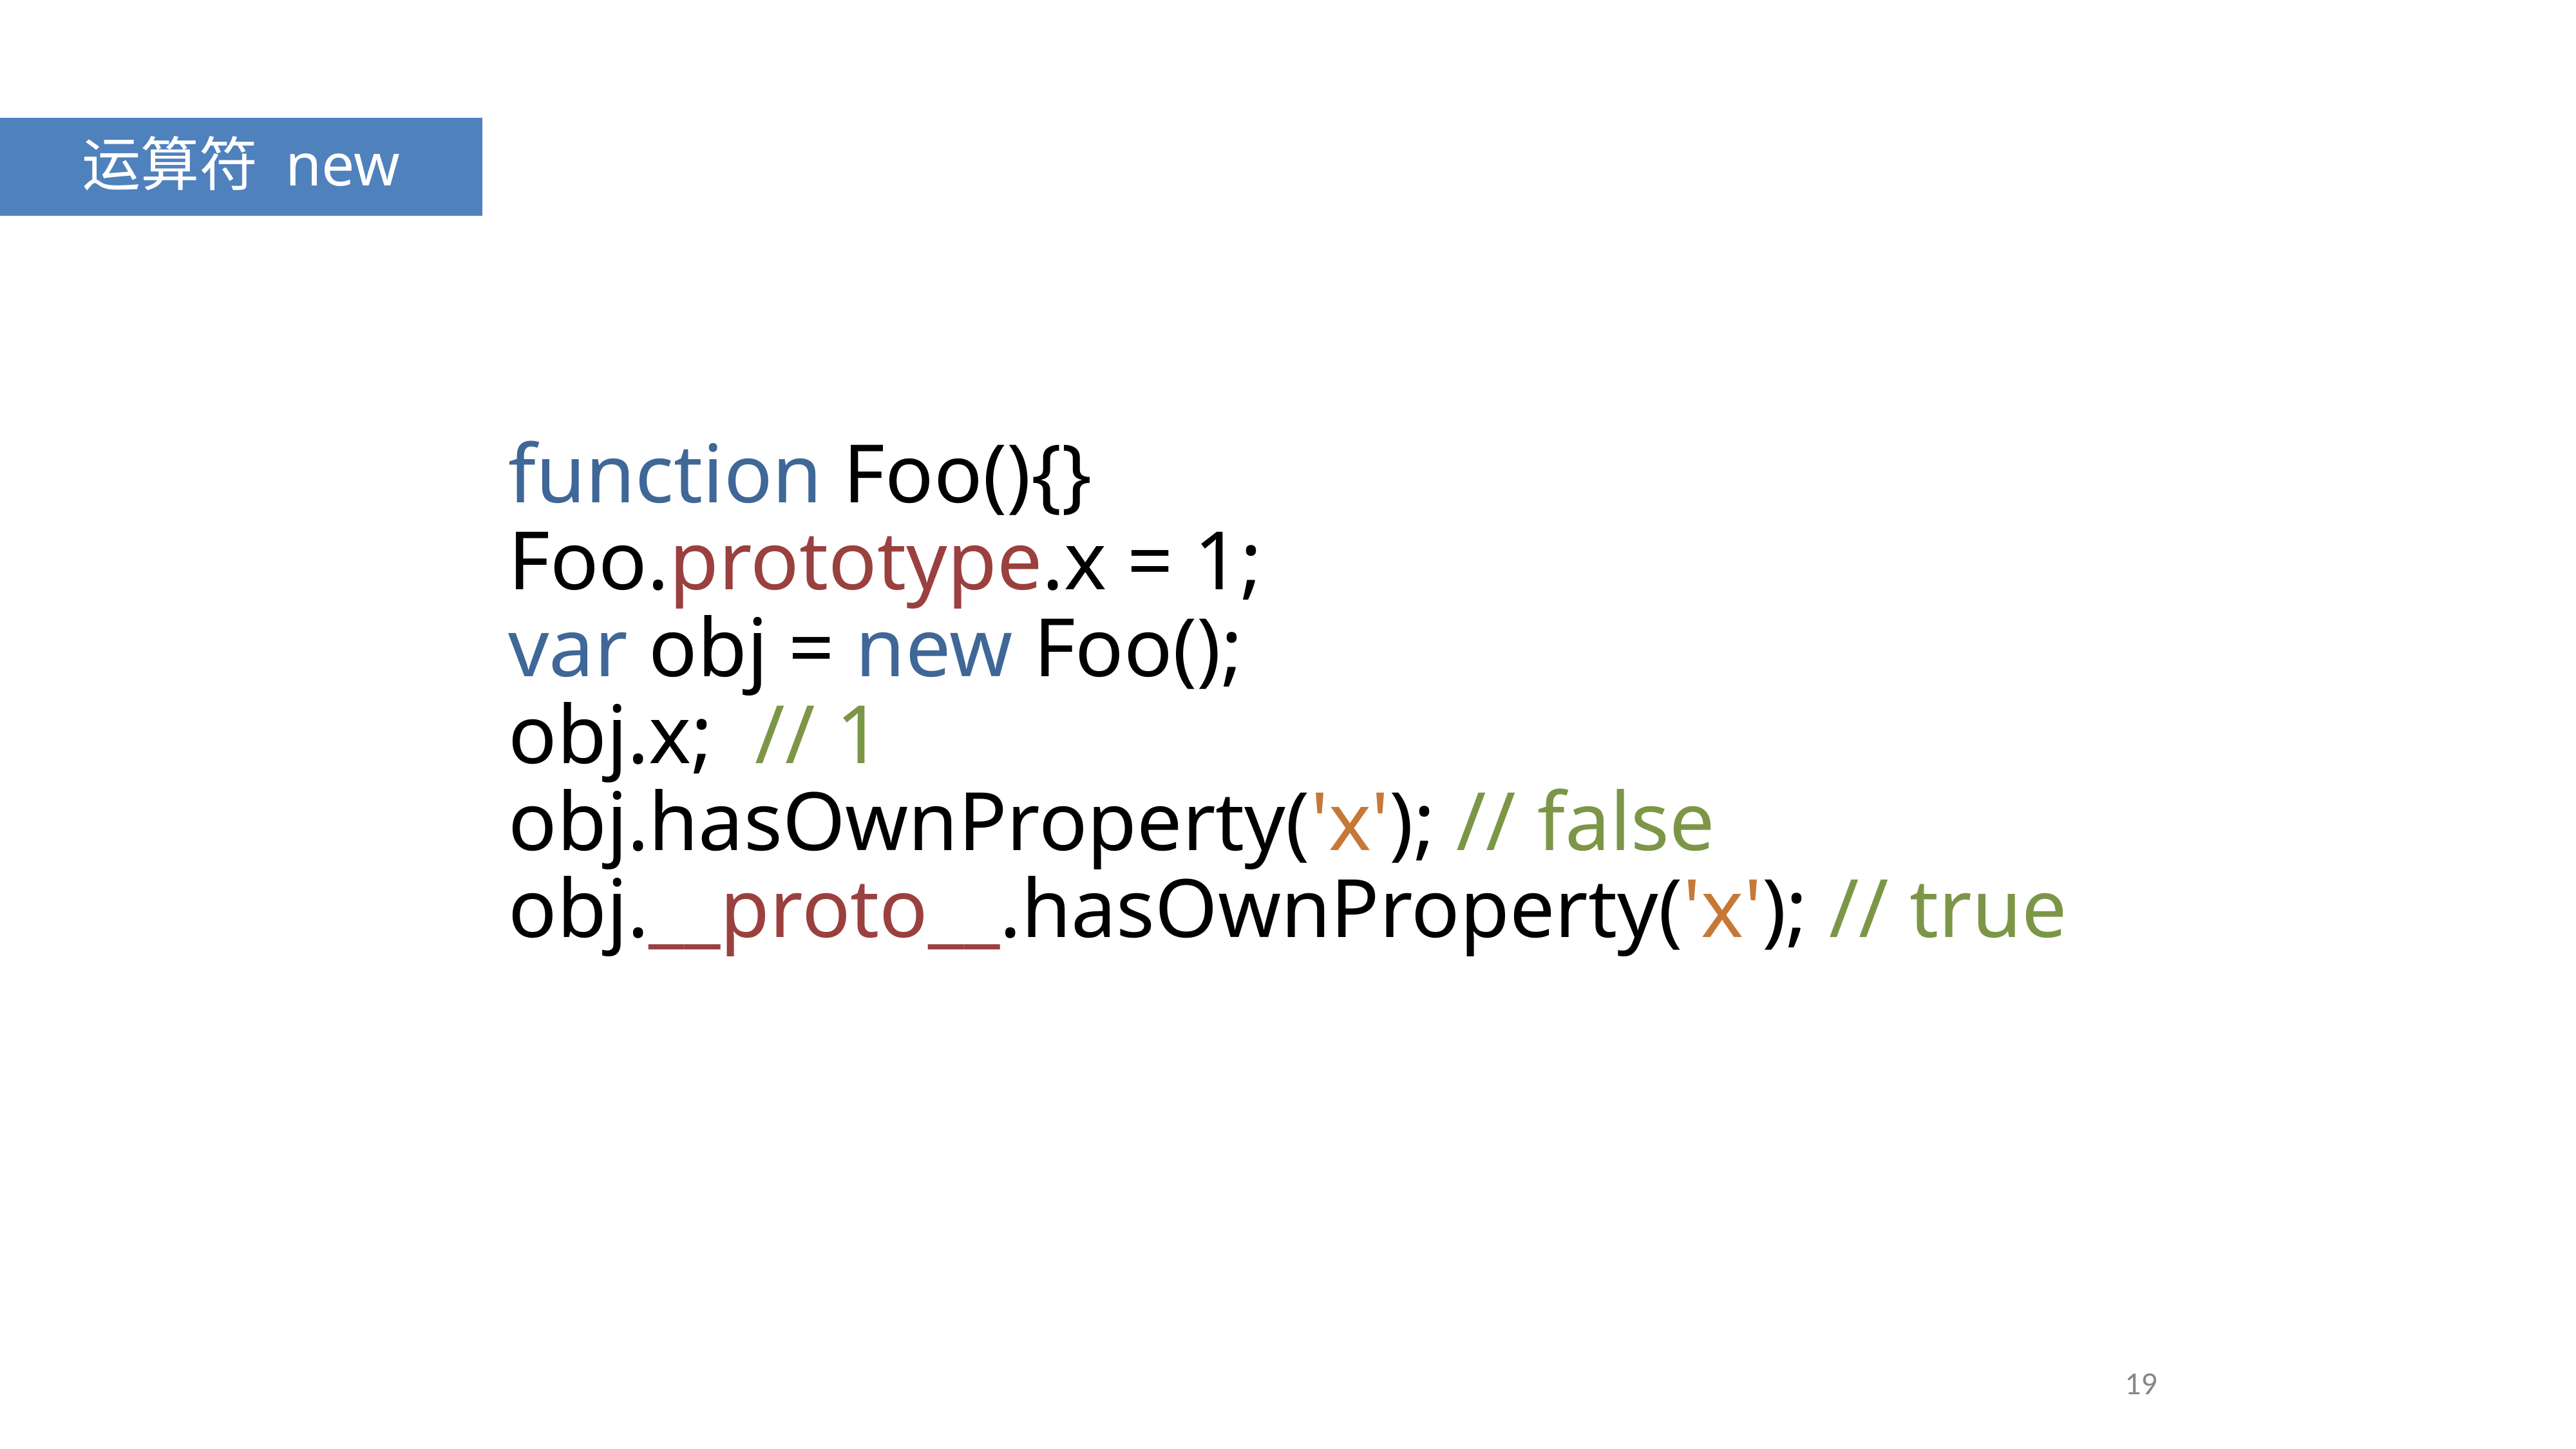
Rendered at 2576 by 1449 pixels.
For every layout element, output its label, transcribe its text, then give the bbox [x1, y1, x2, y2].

slide_number 19 [1705, 1351, 2159, 1412]
text_box function Foo(){} Foo.prototype.x = 1; var obj = new Foo(); obj.x; // 1 obj.hasOwnProperty('x'); // false obj.__proto__.hasOwnProperty('x'); // true [498, 423, 2078, 965]
text_box 运算符 new [0, 117, 482, 216]
